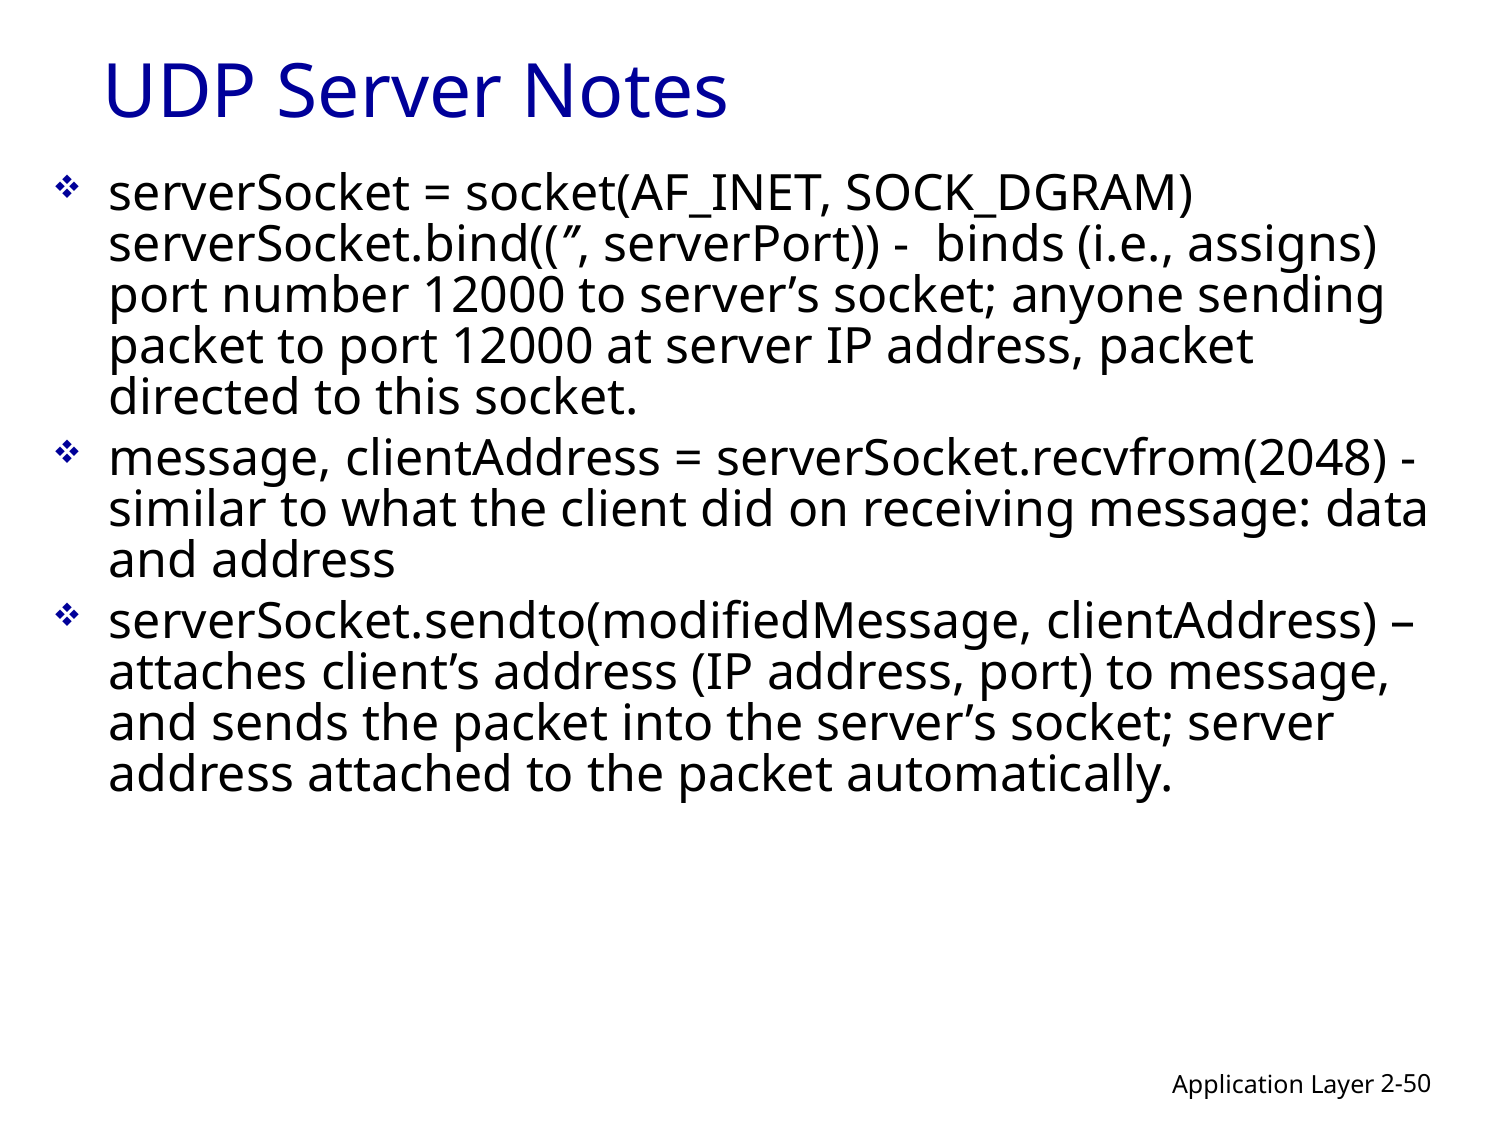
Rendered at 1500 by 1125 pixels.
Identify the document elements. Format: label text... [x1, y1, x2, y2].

title UDP Server Notes [87, 37, 1363, 138]
footer Application Layer [914, 1060, 1391, 1109]
list serverSocket = socket(AF_INET, SOCK_DGRAM) serverSocket.bind((’’, serverPort)) - binds (i.e., assigns) port number 12000 to server’s socket; anyone sending packet to port 12000 at server IP address, packet directed to this socket. message, clientAddress = serverSocket.recvfrom(2048) - similar to what the client did on receiving message: data and address serverSocket.sendto(modifiedMessage, clientAddress) – attaches client’s address (IP address, port) to message, and sends the packet into the server’s socket; server address attached to the packet automatically. [37, 162, 1463, 1050]
slide_number 2-50 [1365, 1059, 1477, 1106]
